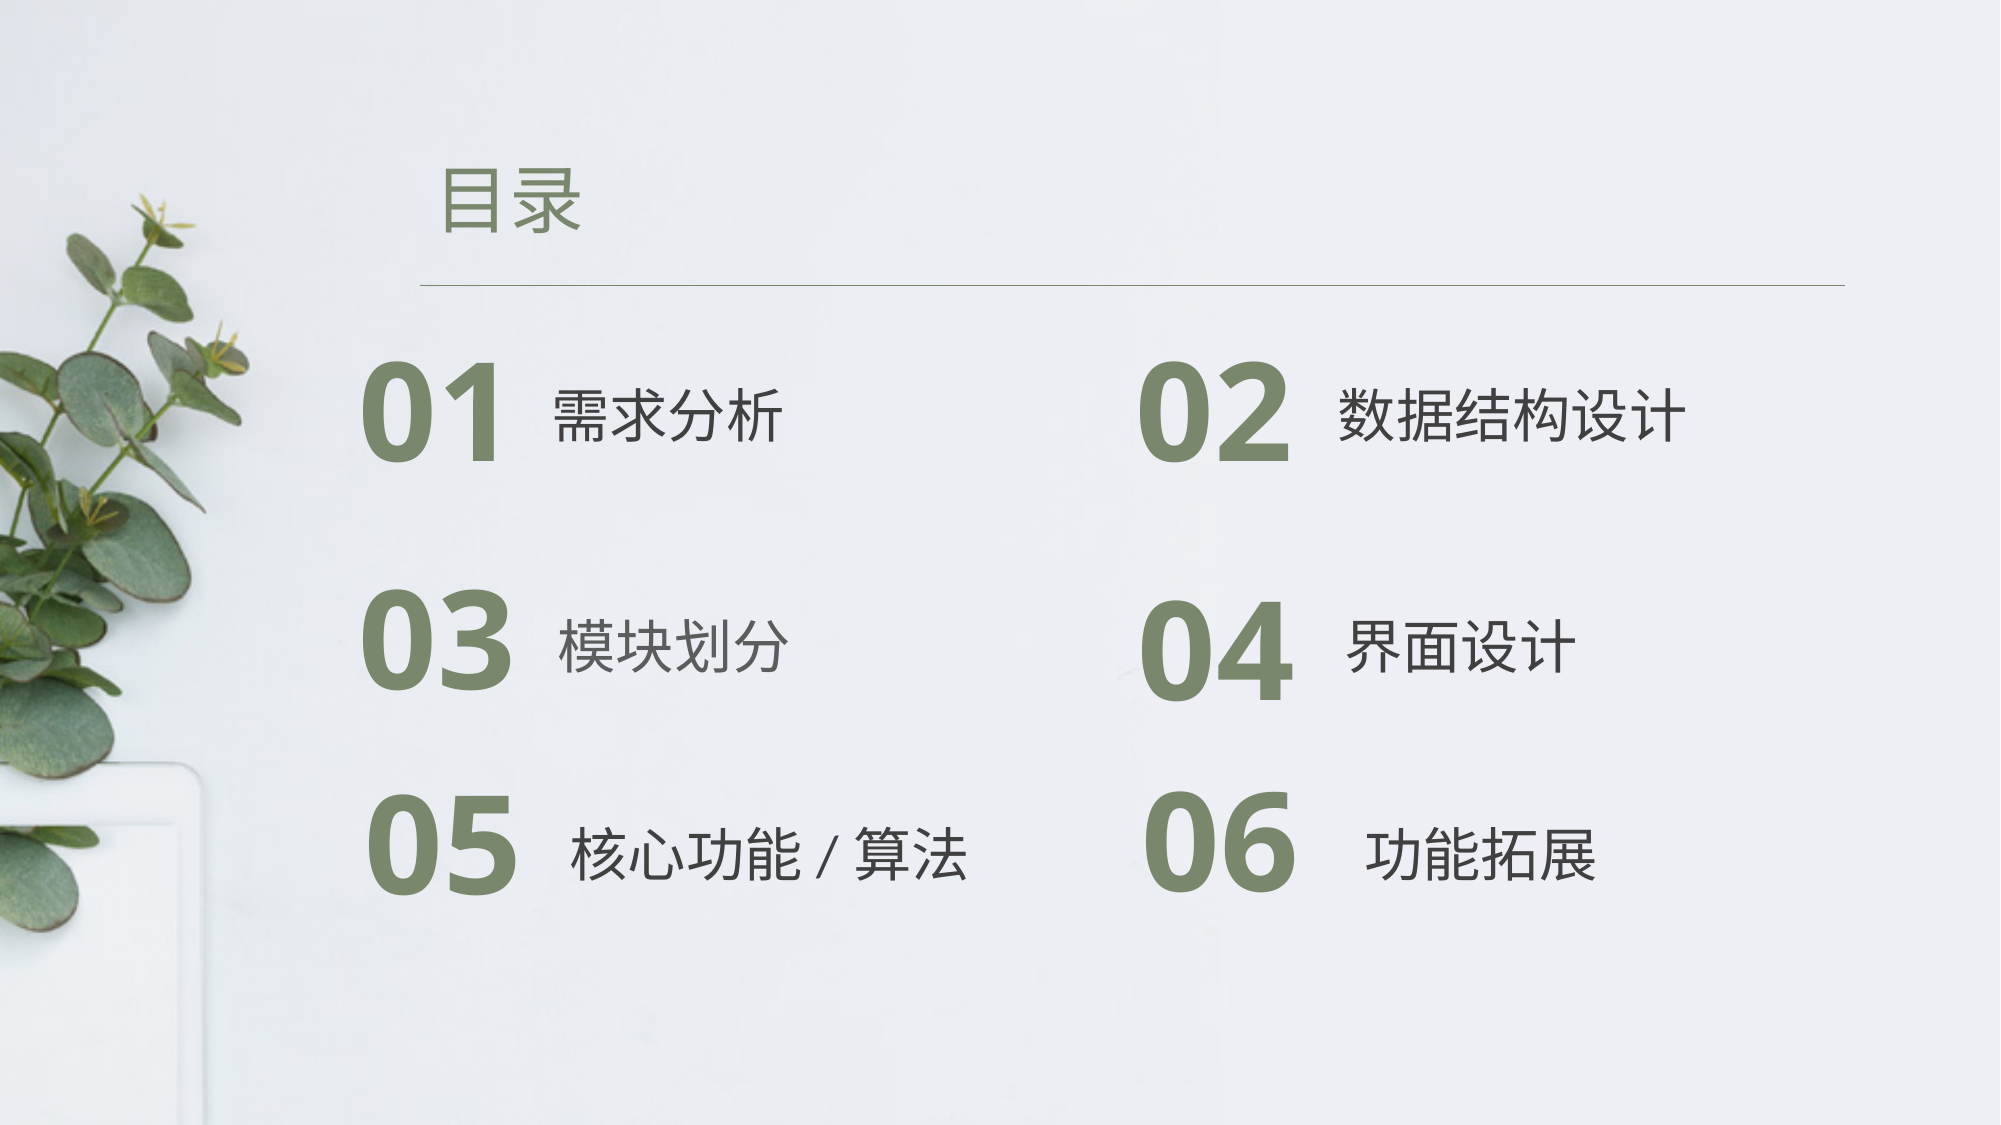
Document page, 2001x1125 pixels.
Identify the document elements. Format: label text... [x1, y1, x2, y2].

text_box 06 [1050, 816, 1391, 1007]
picture [0, 0, 2001, 1125]
text_box 目录 [419, 125, 970, 236]
text_box 05 [273, 816, 614, 1010]
text_box 核心功能/算法 [554, 816, 986, 895]
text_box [267, 236, 1886, 816]
text_box 功能拓展 [1391, 816, 1781, 895]
